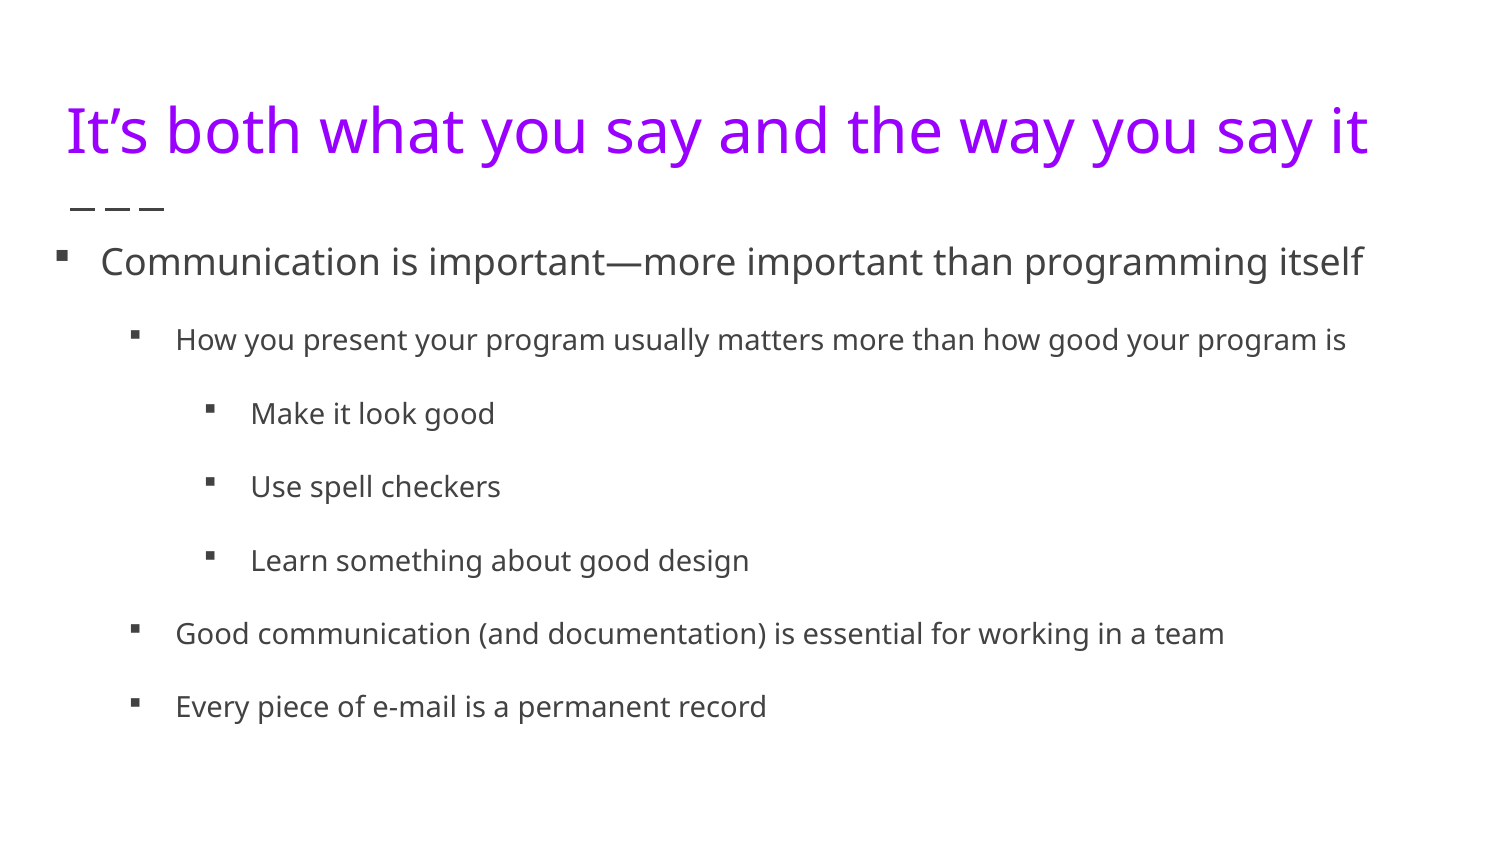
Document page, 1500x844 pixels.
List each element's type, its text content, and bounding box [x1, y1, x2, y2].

title It’s both what you say and the way you say it [51, 61, 1449, 182]
list Communication is important—more important than programming itself How you present your program usually matters more than how good your program is Make it look good Use spell checkers Learn something about good design Good communication (and documentation) is essential for working in a team Every piece of e-mail is a permanent record [38, 216, 1466, 808]
